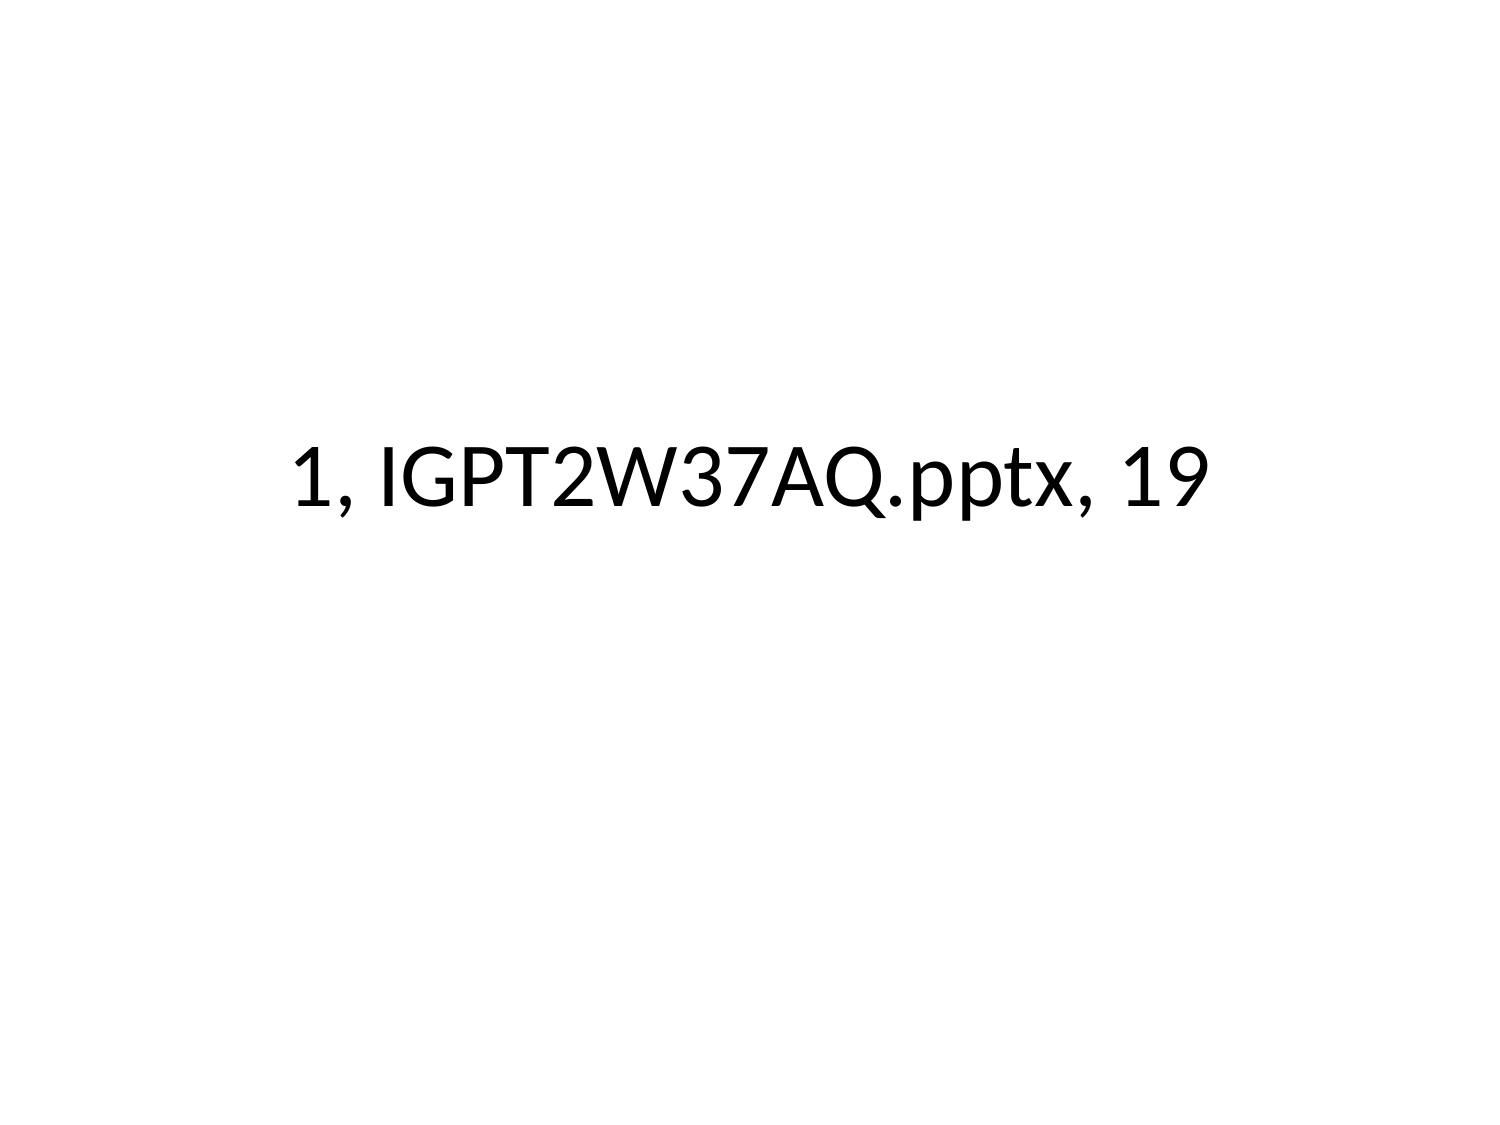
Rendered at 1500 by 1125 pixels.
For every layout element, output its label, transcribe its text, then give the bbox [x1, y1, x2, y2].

title 1, IGPT2W37AQ.pptx, 19 [112, 349, 1388, 591]
